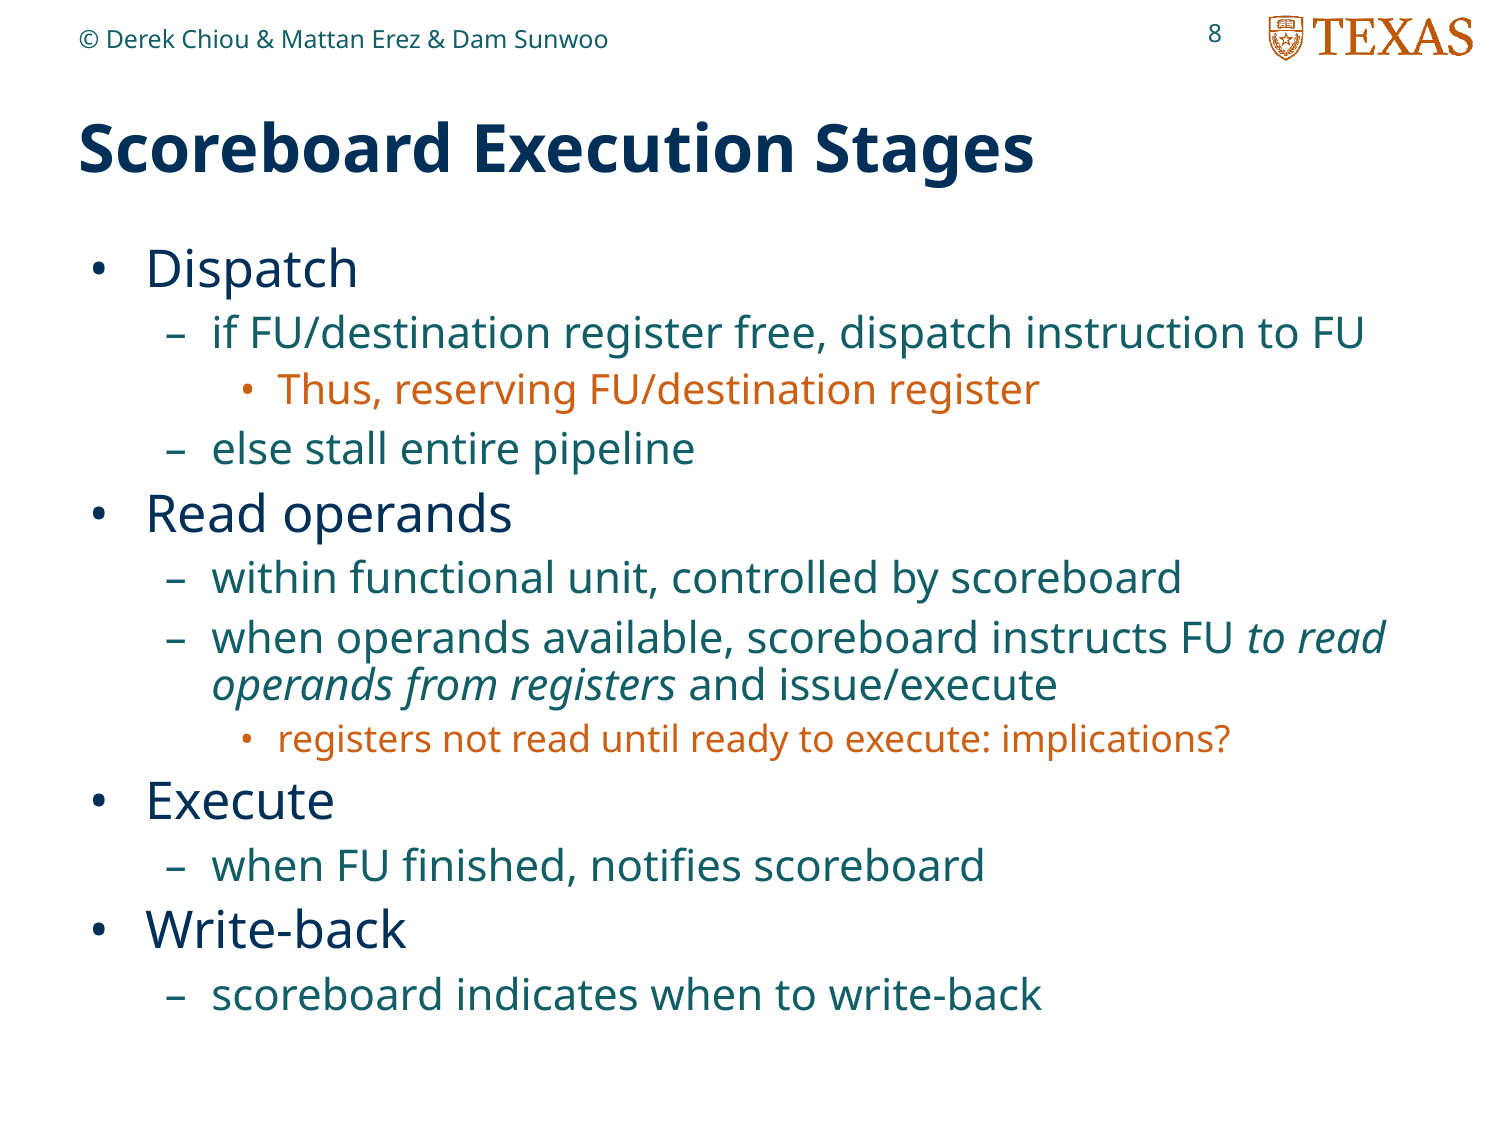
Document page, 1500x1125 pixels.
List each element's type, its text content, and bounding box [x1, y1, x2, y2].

footer © Derek Chiou & Mattan Erez & Dam Sunwoo [63, 3, 914, 73]
picture [1268, 12, 1474, 63]
slide_number 8 [1100, 0, 1238, 73]
title Scoreboard Execution Stages [63, 75, 1475, 223]
list Dispatch if FU/destination register free, dispatch instruction to FU Thus, reserving FU/destination register else stall entire pipeline Read operands within functional unit, controlled by scoreboard when operands available, scoreboard instructs FU to read operands from registers and issue/execute registers not read until ready to execute: implications? Execute when FU finished, notifies scoreboard Write-back scoreboard indicates when to write-back [75, 235, 1475, 1123]
